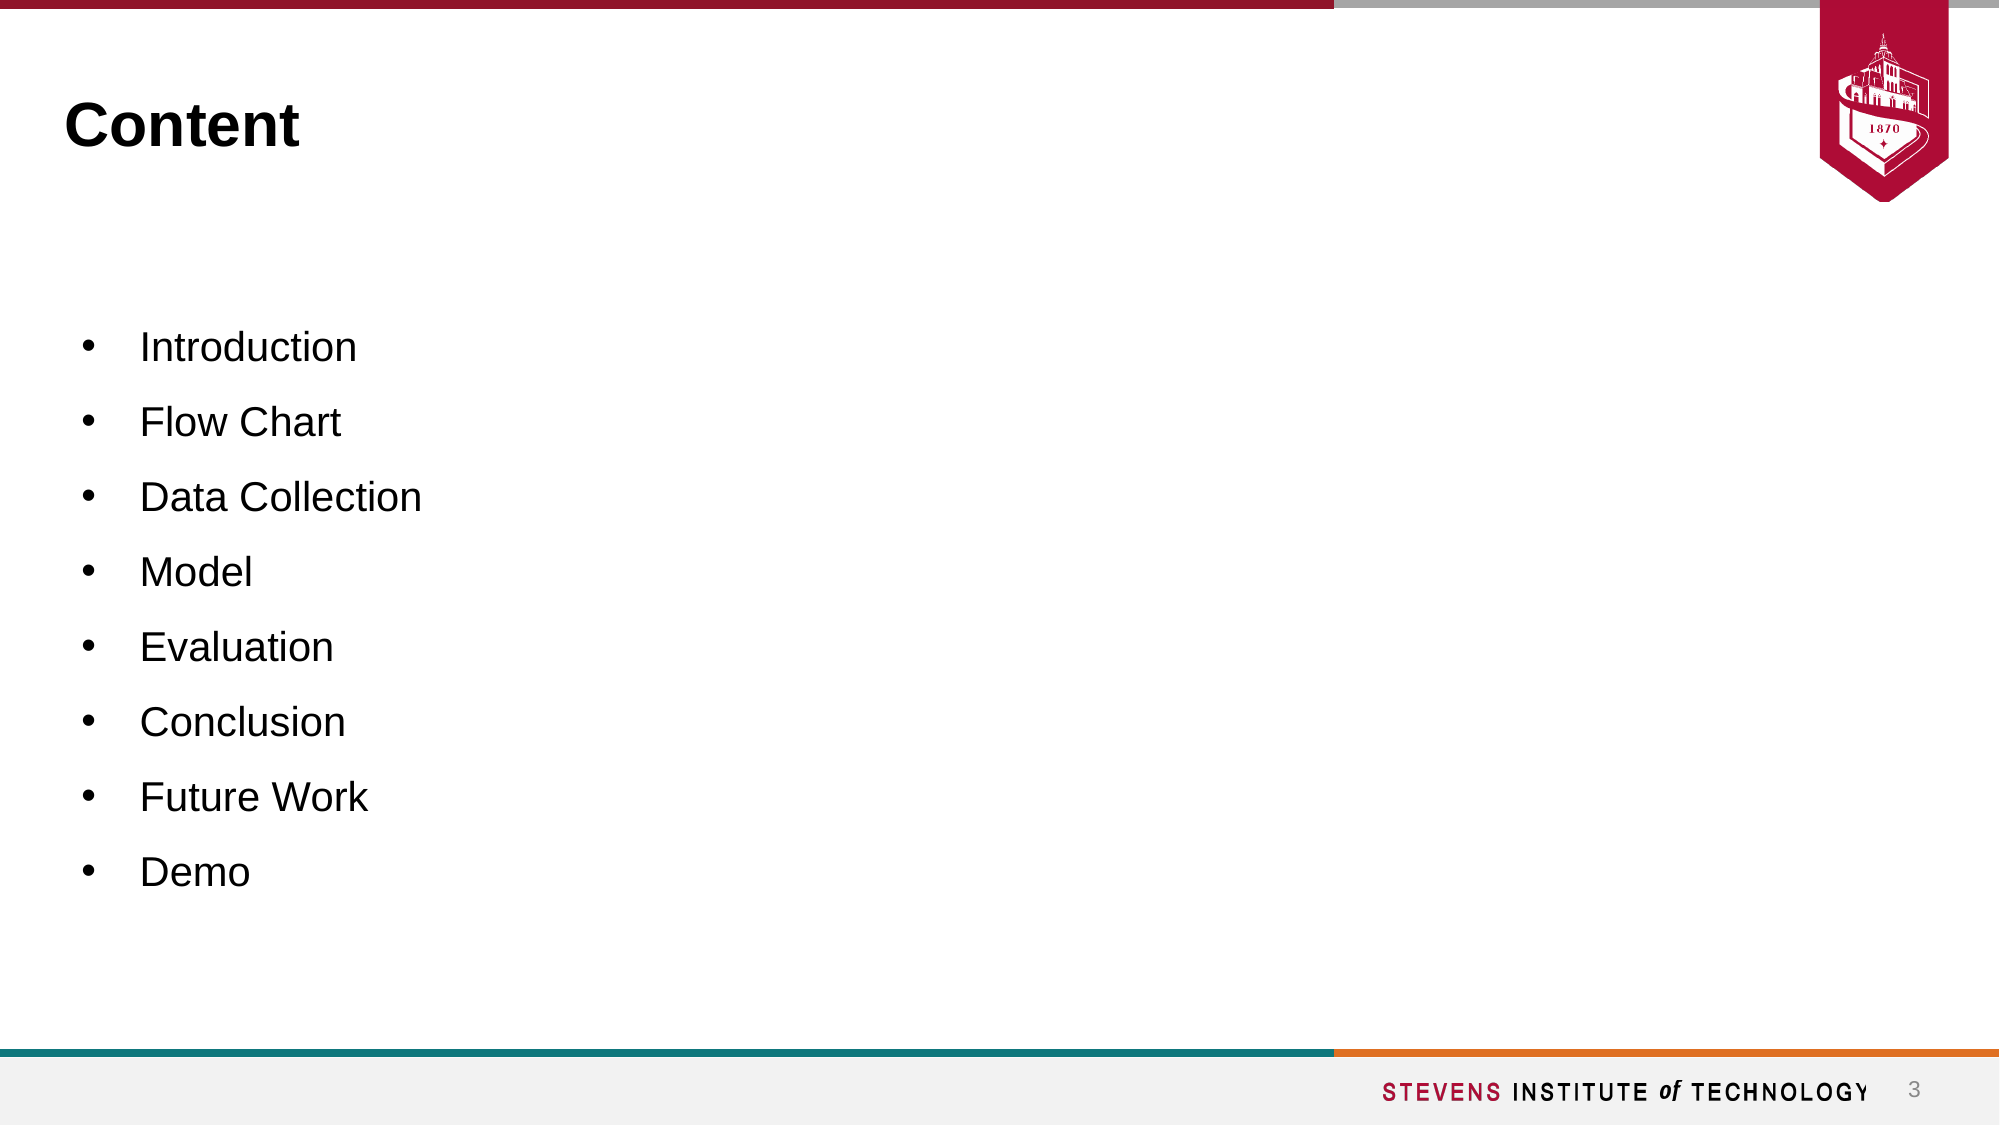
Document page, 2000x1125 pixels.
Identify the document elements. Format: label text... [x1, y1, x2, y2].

list Introduction Flow Chart Data Collection Model Evaluation Conclusion Future Work Demo [49, 280, 1951, 1000]
title Content [49, 68, 1647, 157]
slide_number 2 [1862, 1057, 1967, 1118]
picture [1383, 1080, 1862, 1101]
picture [1819, 0, 1949, 202]
